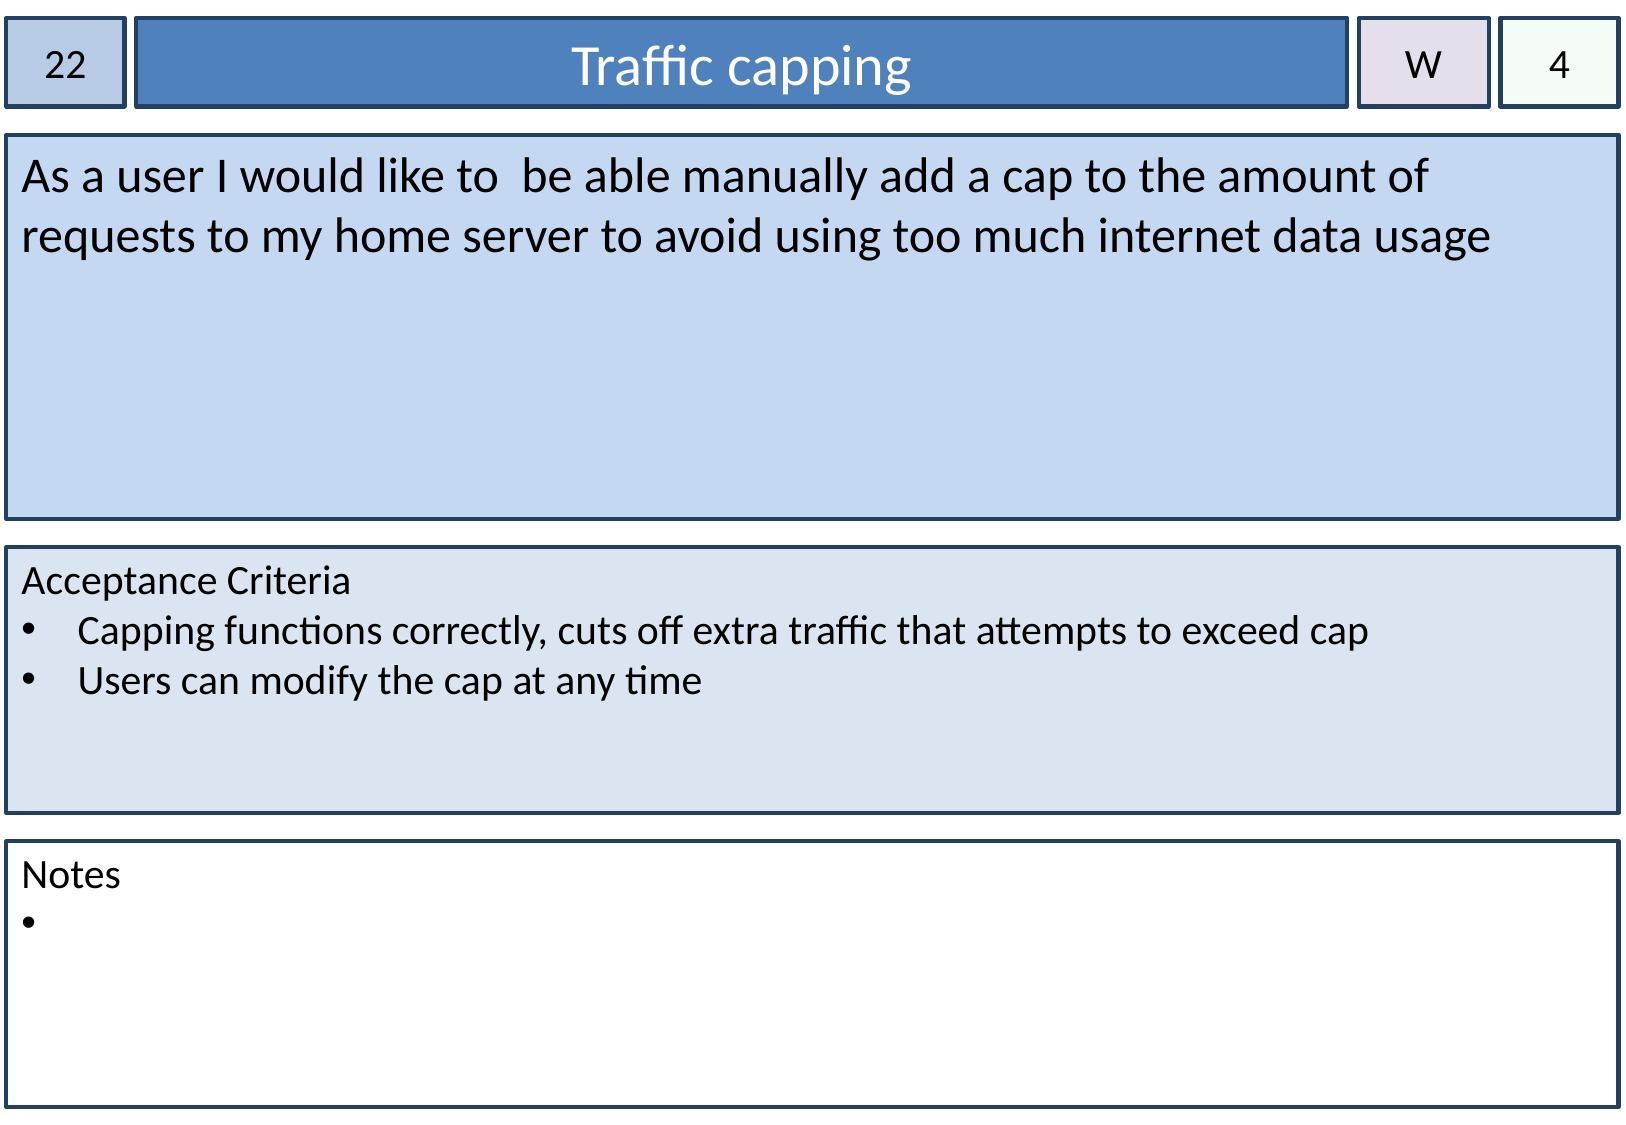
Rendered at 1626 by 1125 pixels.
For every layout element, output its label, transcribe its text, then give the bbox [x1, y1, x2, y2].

text_box 4 [1500, 17, 1619, 107]
text_box 22 [6, 17, 125, 107]
text_box W [1358, 17, 1489, 107]
text_box Acceptance Criteria Capping functions correctly, cuts off extra traffic that attempts to exceed cap Users can modify the cap at any time [6, 547, 1619, 813]
text_box Traffic capping [136, 17, 1347, 107]
text_box Notes [6, 841, 1619, 1107]
text_box As a user I would like to be able manually add a cap to the amount of requests to my home server to avoid using too much internet data usage [6, 134, 1619, 519]
